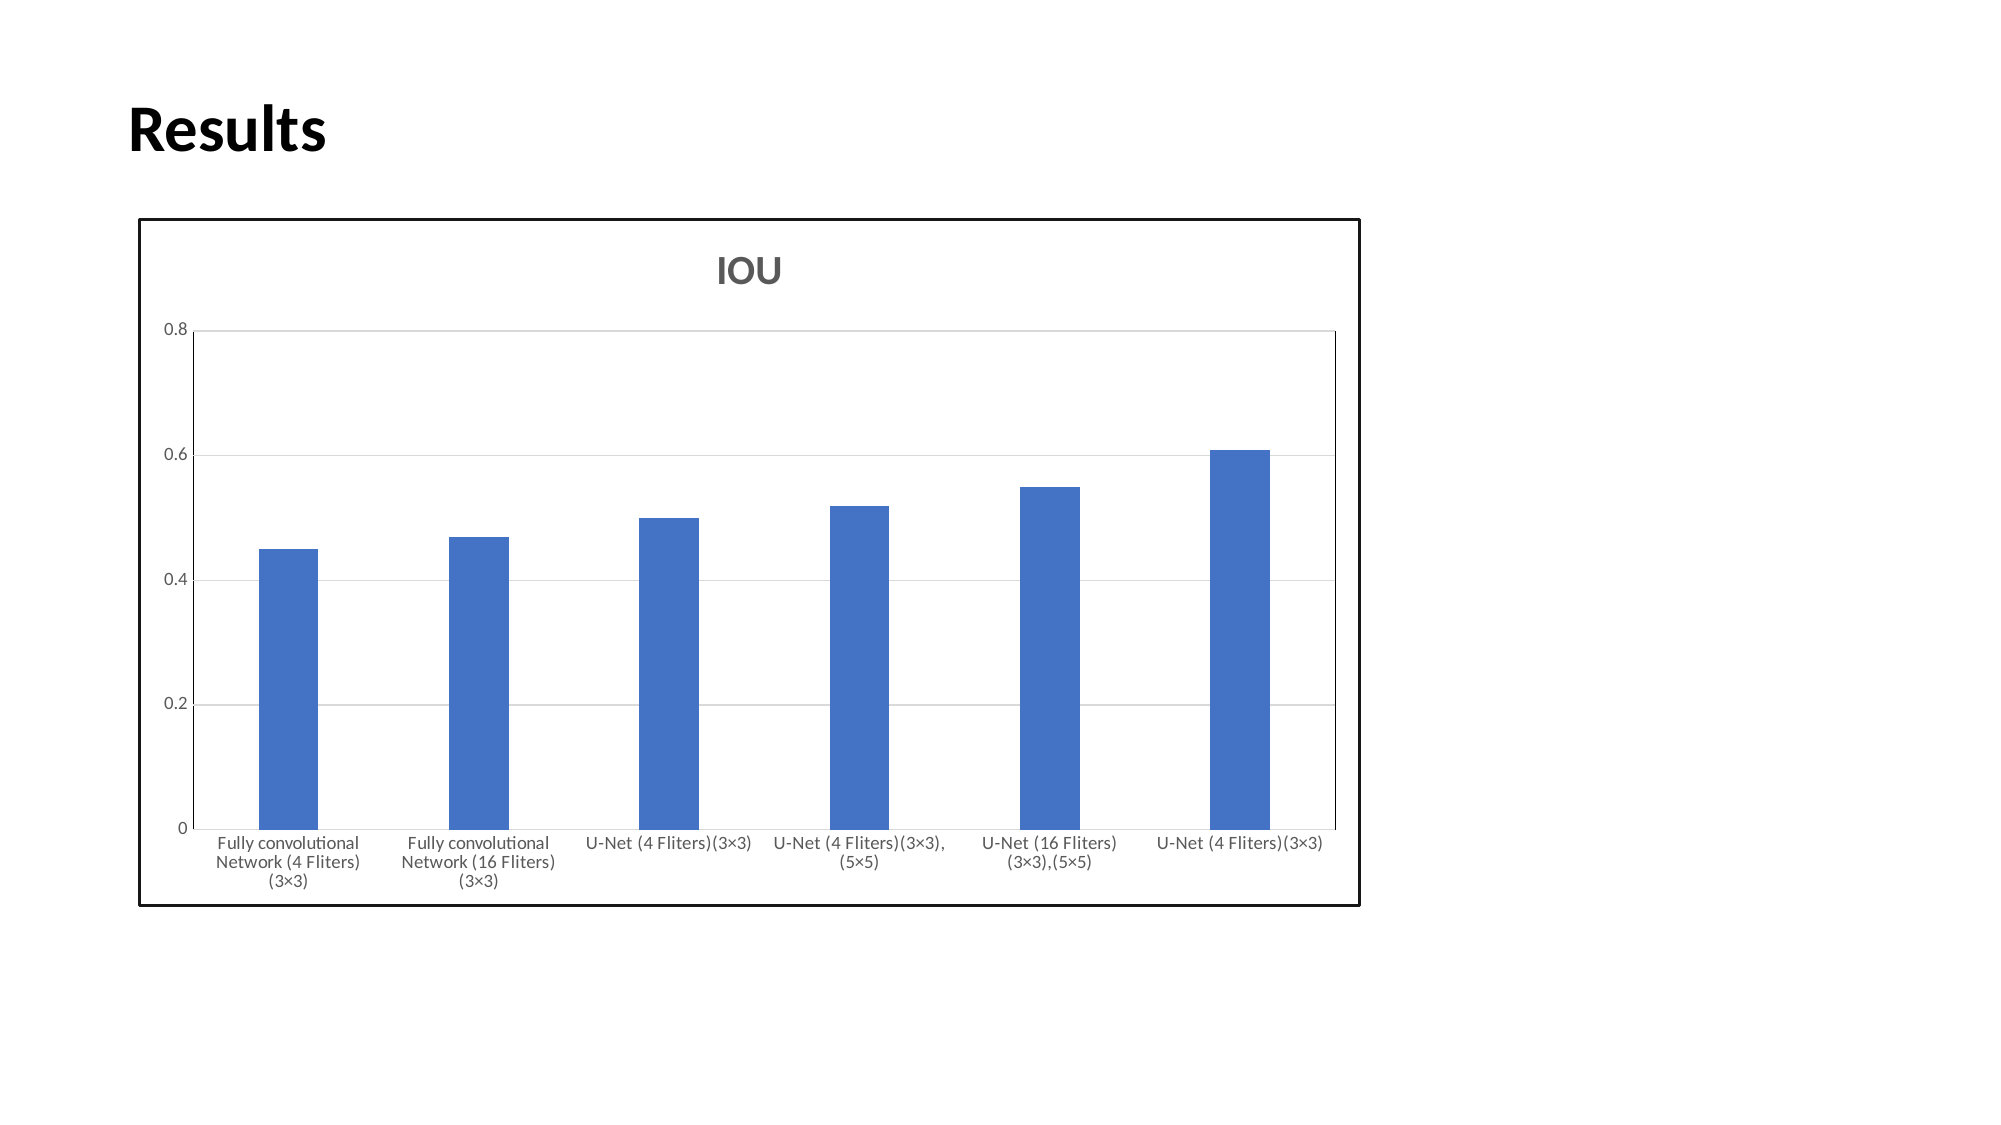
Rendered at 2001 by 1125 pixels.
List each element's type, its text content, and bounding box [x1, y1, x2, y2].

text_box Results [113, 76, 1525, 172]
chart [138, 218, 1362, 907]
